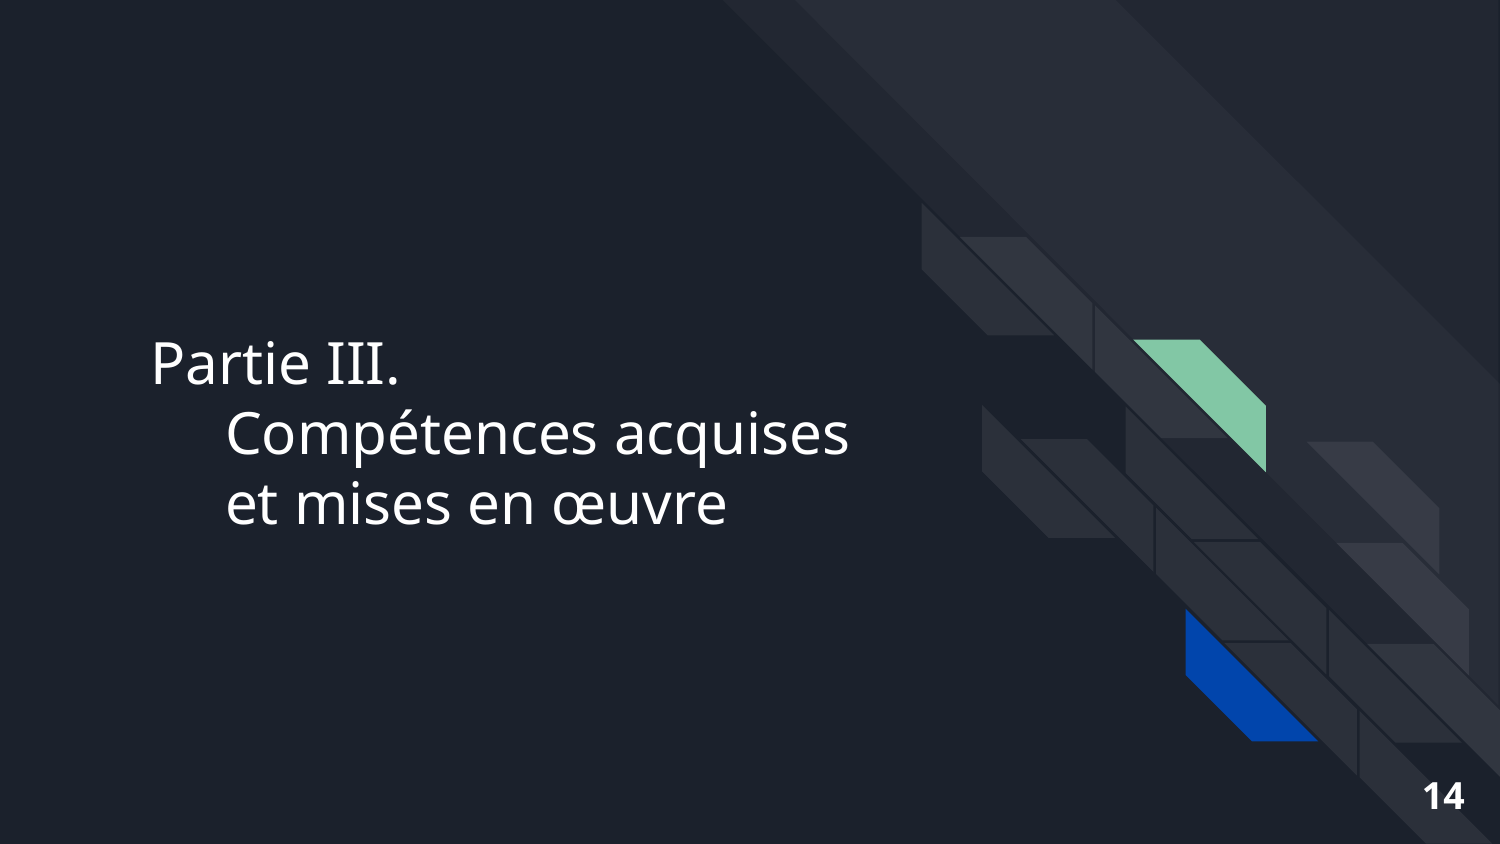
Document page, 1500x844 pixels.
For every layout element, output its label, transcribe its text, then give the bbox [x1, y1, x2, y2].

slide_number ‹#› [1389, 764, 1480, 830]
title Partie III. Compétences acquises et mises en œuvre [135, 336, 1187, 526]
